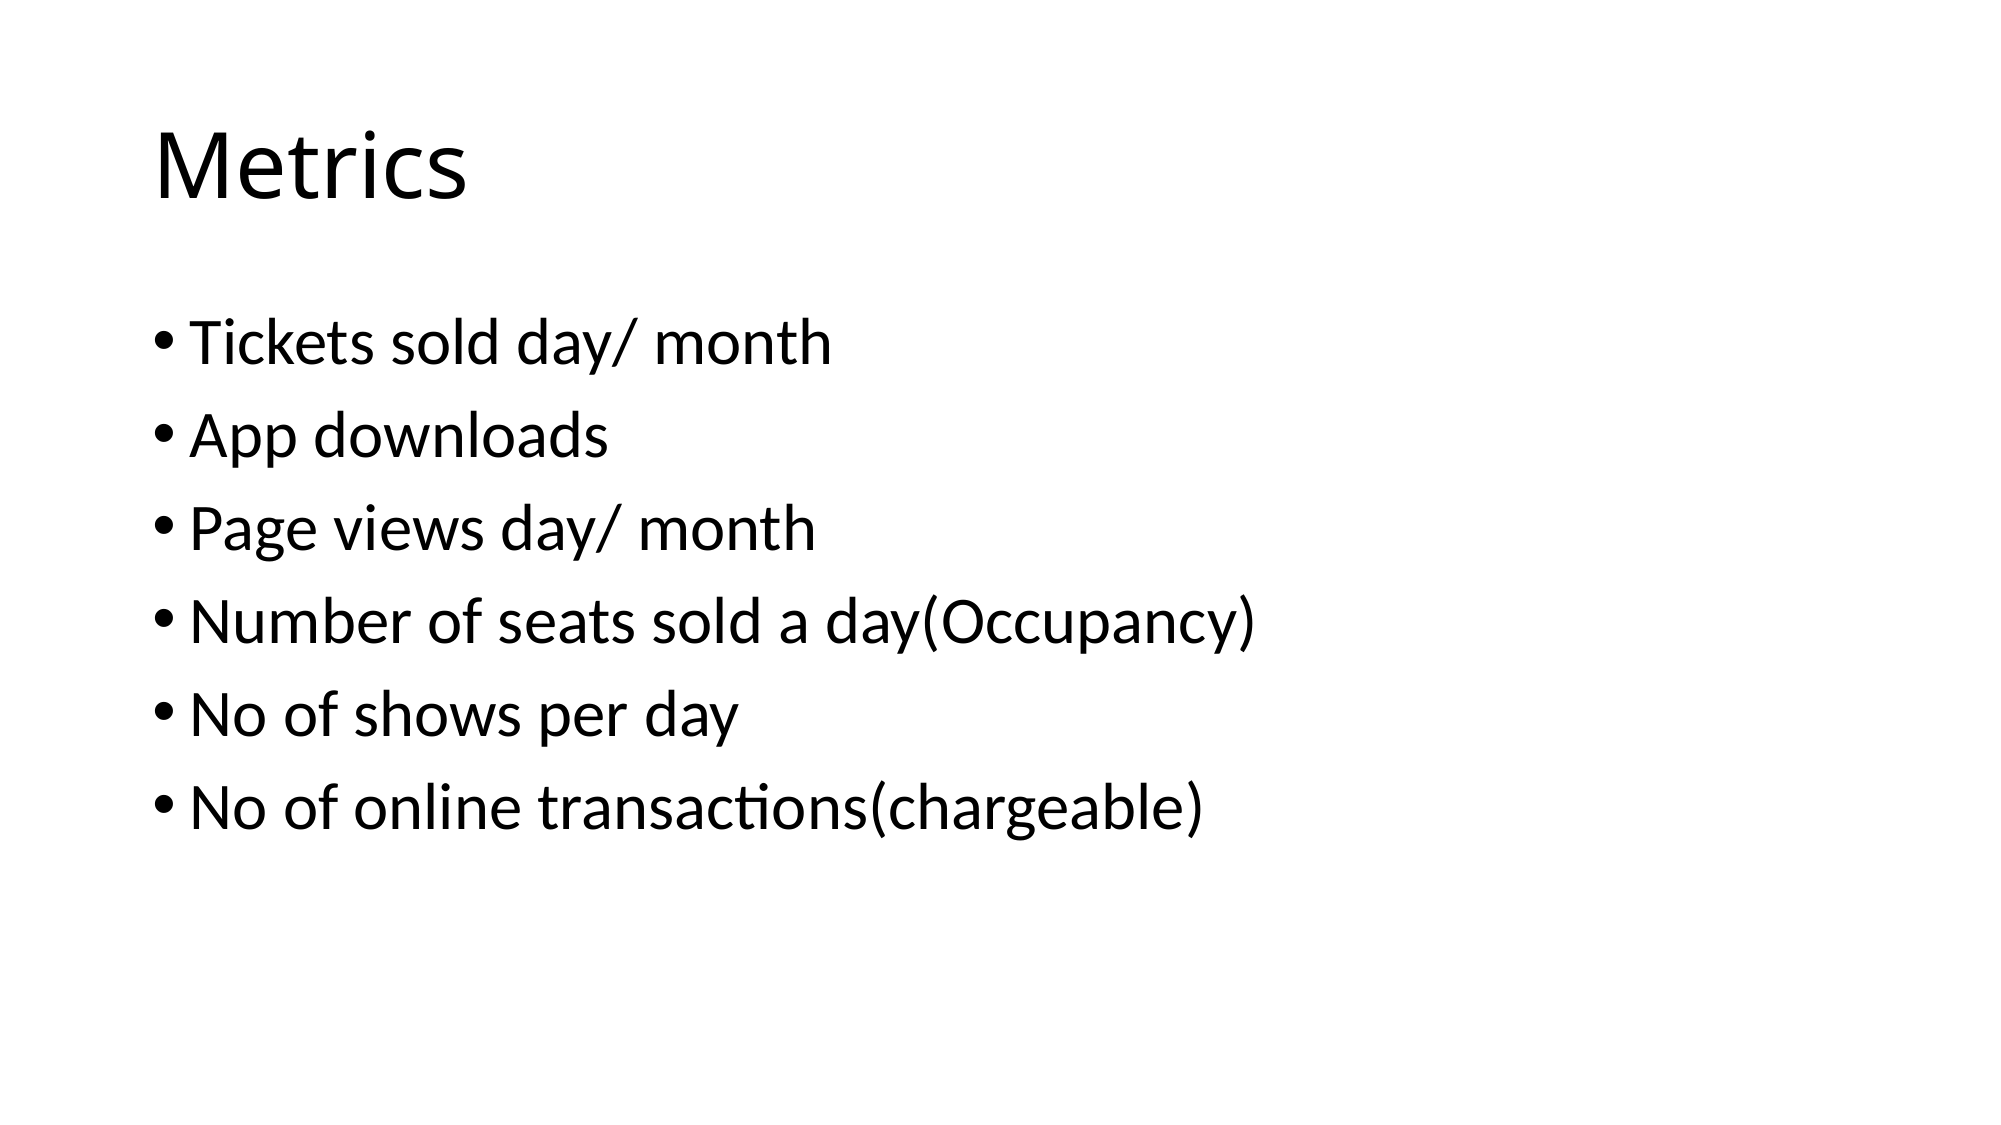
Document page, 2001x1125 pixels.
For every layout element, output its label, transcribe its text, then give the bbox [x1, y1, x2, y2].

title Metrics [137, 59, 1863, 278]
list Tickets sold day/ month App downloads Page views day/ month Number of seats sold a day(Occupancy) No of shows per day No of online transactions(chargeable) [137, 299, 1863, 1014]
